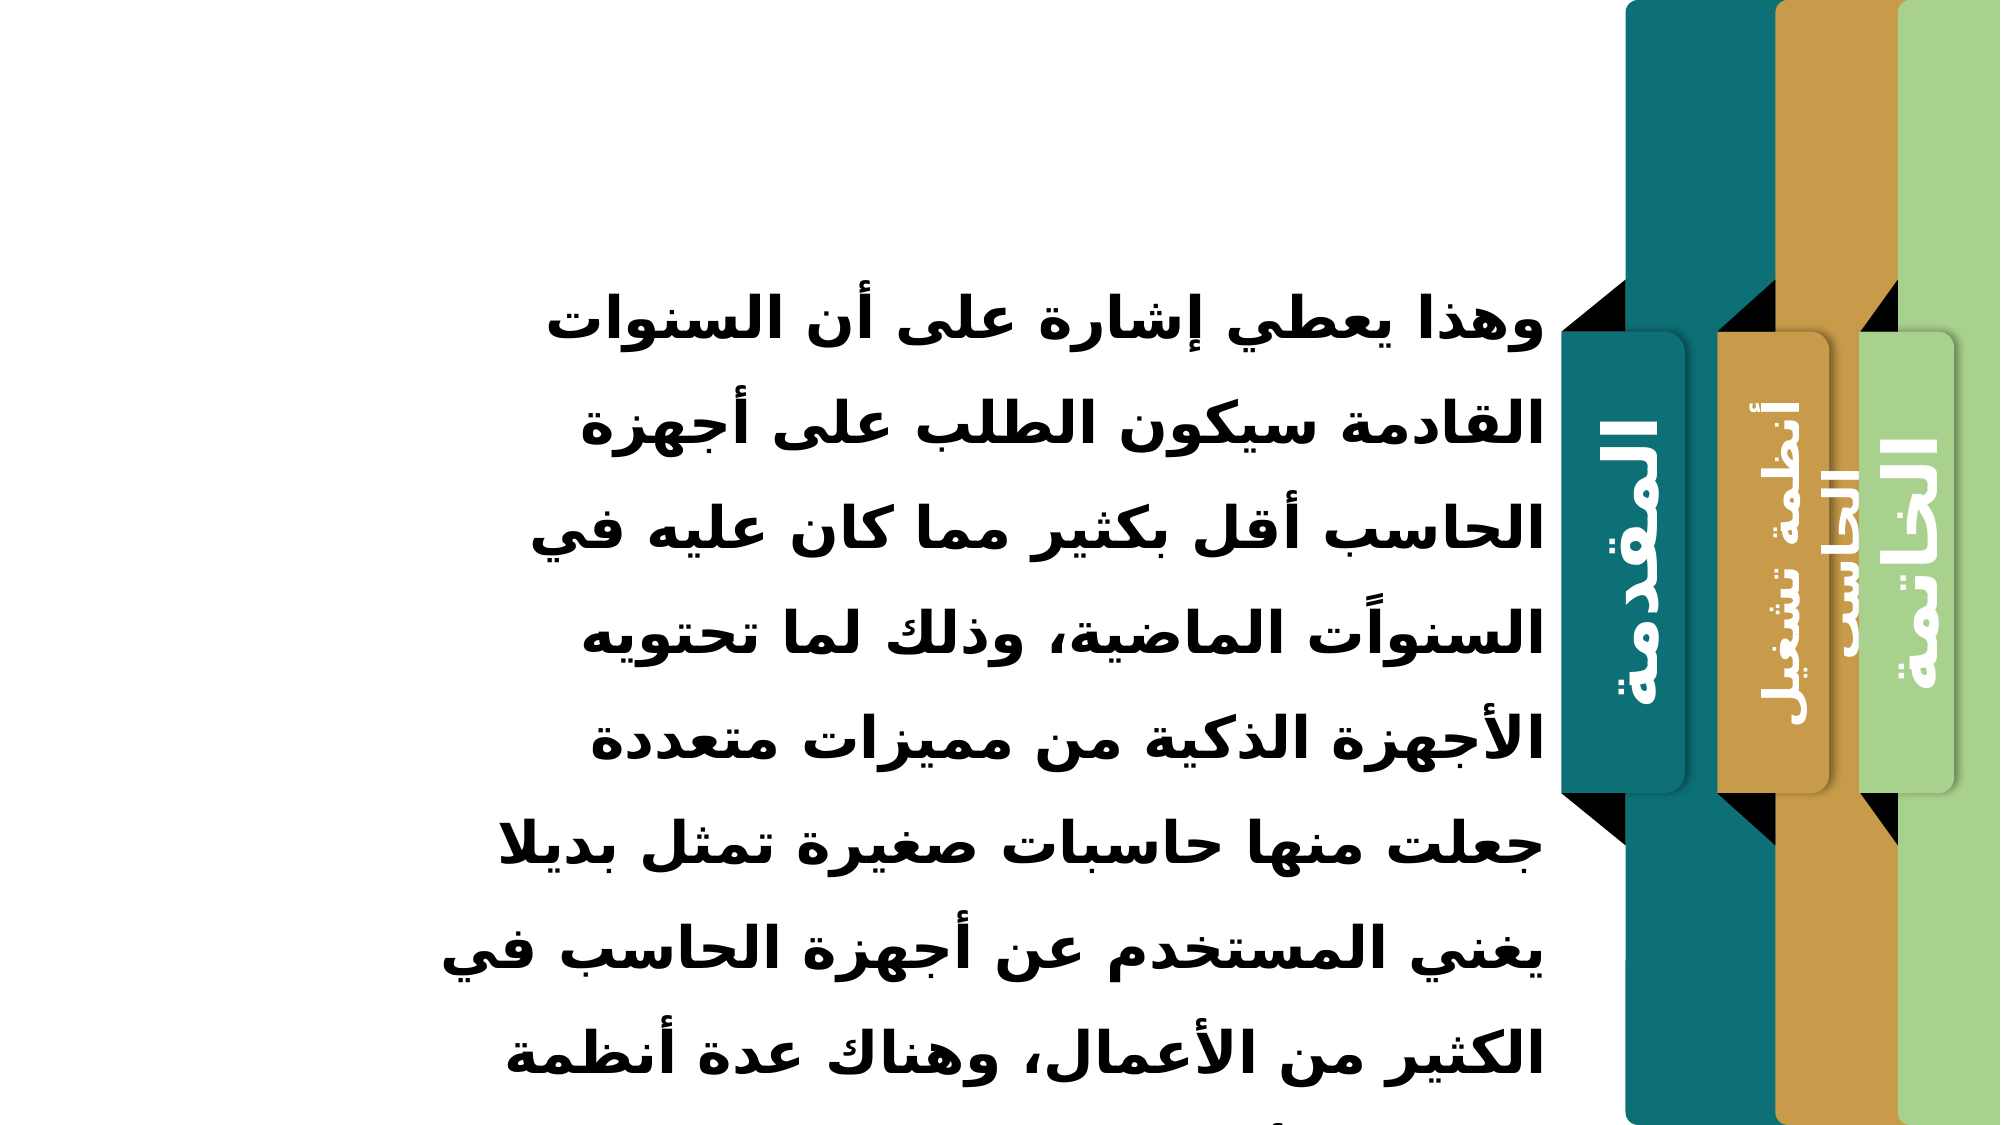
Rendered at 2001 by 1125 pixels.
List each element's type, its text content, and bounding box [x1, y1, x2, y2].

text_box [1717, 0, 1855, 1125]
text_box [1855, 0, 2000, 1125]
text_box وهذا يعطي إشارة على أن السنوات القادمة سيكون الطلب على أجهزة الحاسب أقل بكثير مما كان عليه في السنواًت الماضية، وذلك لما تحتويه الأجهزة الذكية من مميزات متعددة جعلت منها حاسبات صغيرة تمثل بديلا يغني المستخدم عن أجهزة الحاسب في الكثير من الأعمال، وهناك عدة أنظمة تشغيل للأجهزة [397, 238, 1561, 1125]
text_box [1561, 0, 1717, 1125]
